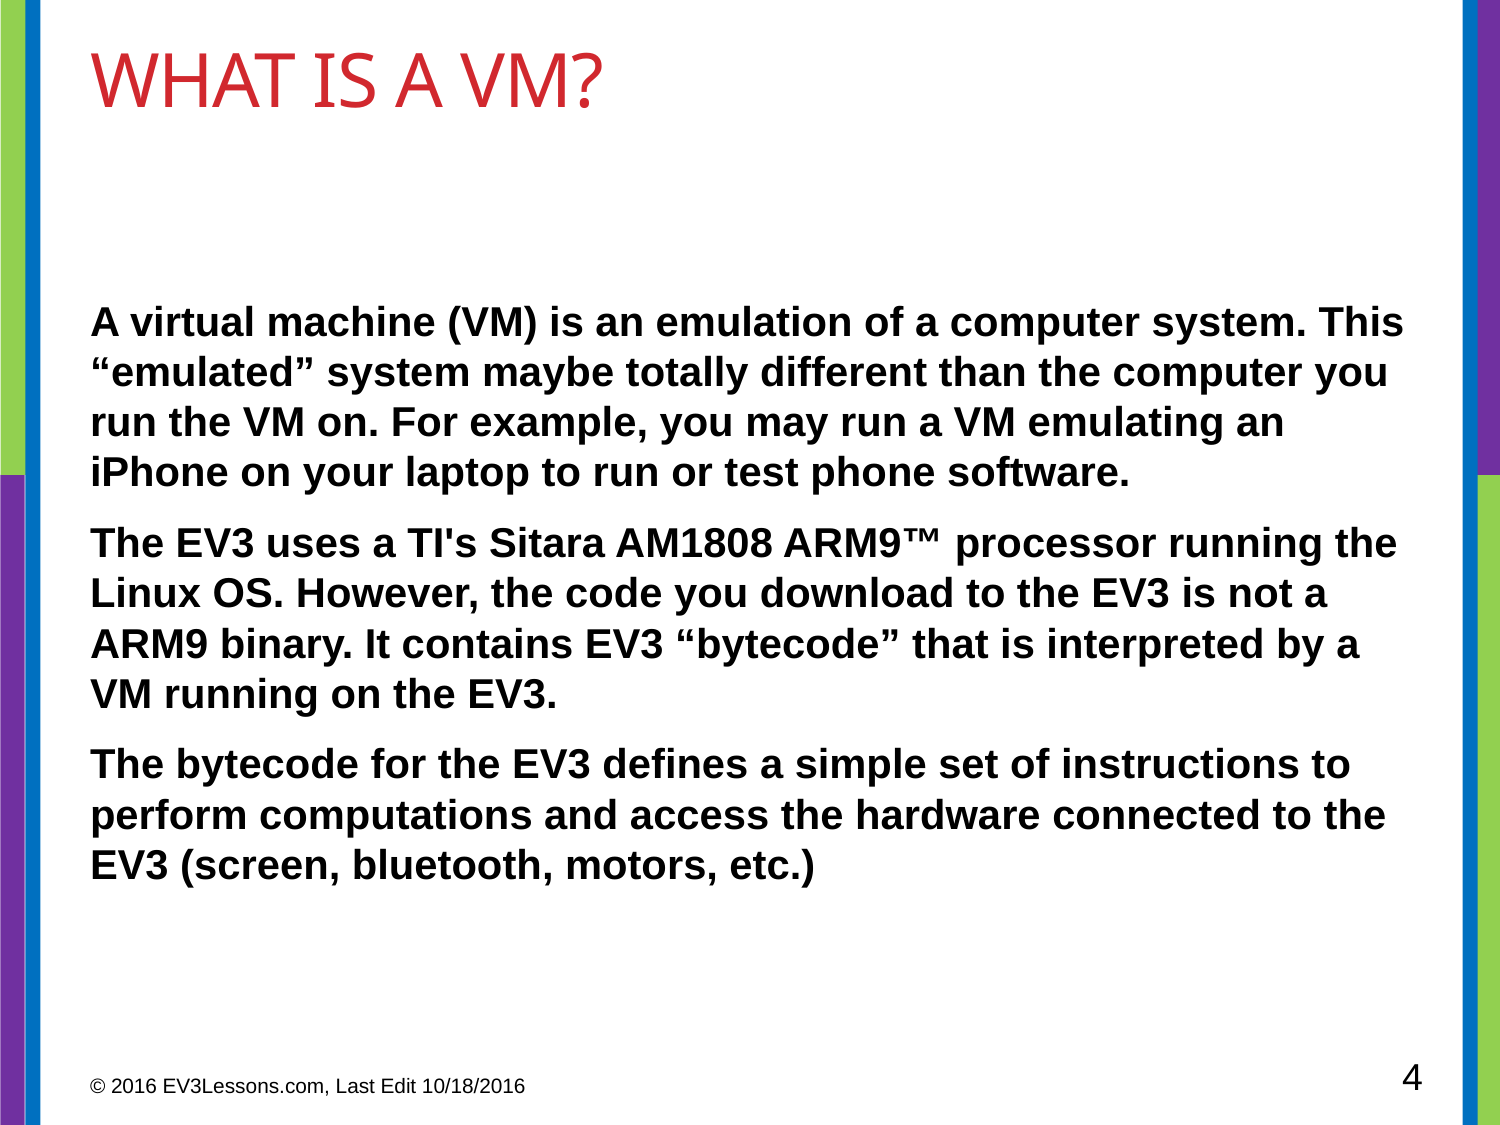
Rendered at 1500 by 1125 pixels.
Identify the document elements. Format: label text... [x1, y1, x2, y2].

list A virtual machine (VM) is an emulation of a computer system. This “emulated” system maybe totally different than the computer you run the VM on. For example, you may run a VM emulating an iPhone on your laptop to run or test phone software. The EV3 uses a TI's Sitara AM1808 ARM9™ processor running the Linux OS. However, the code you download to the EV3 is not a ARM9 binary. It contains EV3 “bytecode” that is interpreted by a VM running on the EV3. The bytecode for the EV3 defines a simple set of instructions to perform computations and access the hardware connected to the EV3 (screen, bluetooth, motors, etc.) [75, 287, 1428, 1005]
title What is A VM? [75, 25, 1428, 250]
footer © 2016 EV3Lessons.com, Last Edit 10/18/2016 [75, 1065, 638, 1112]
slide_number 4 [1387, 1045, 1491, 1106]
